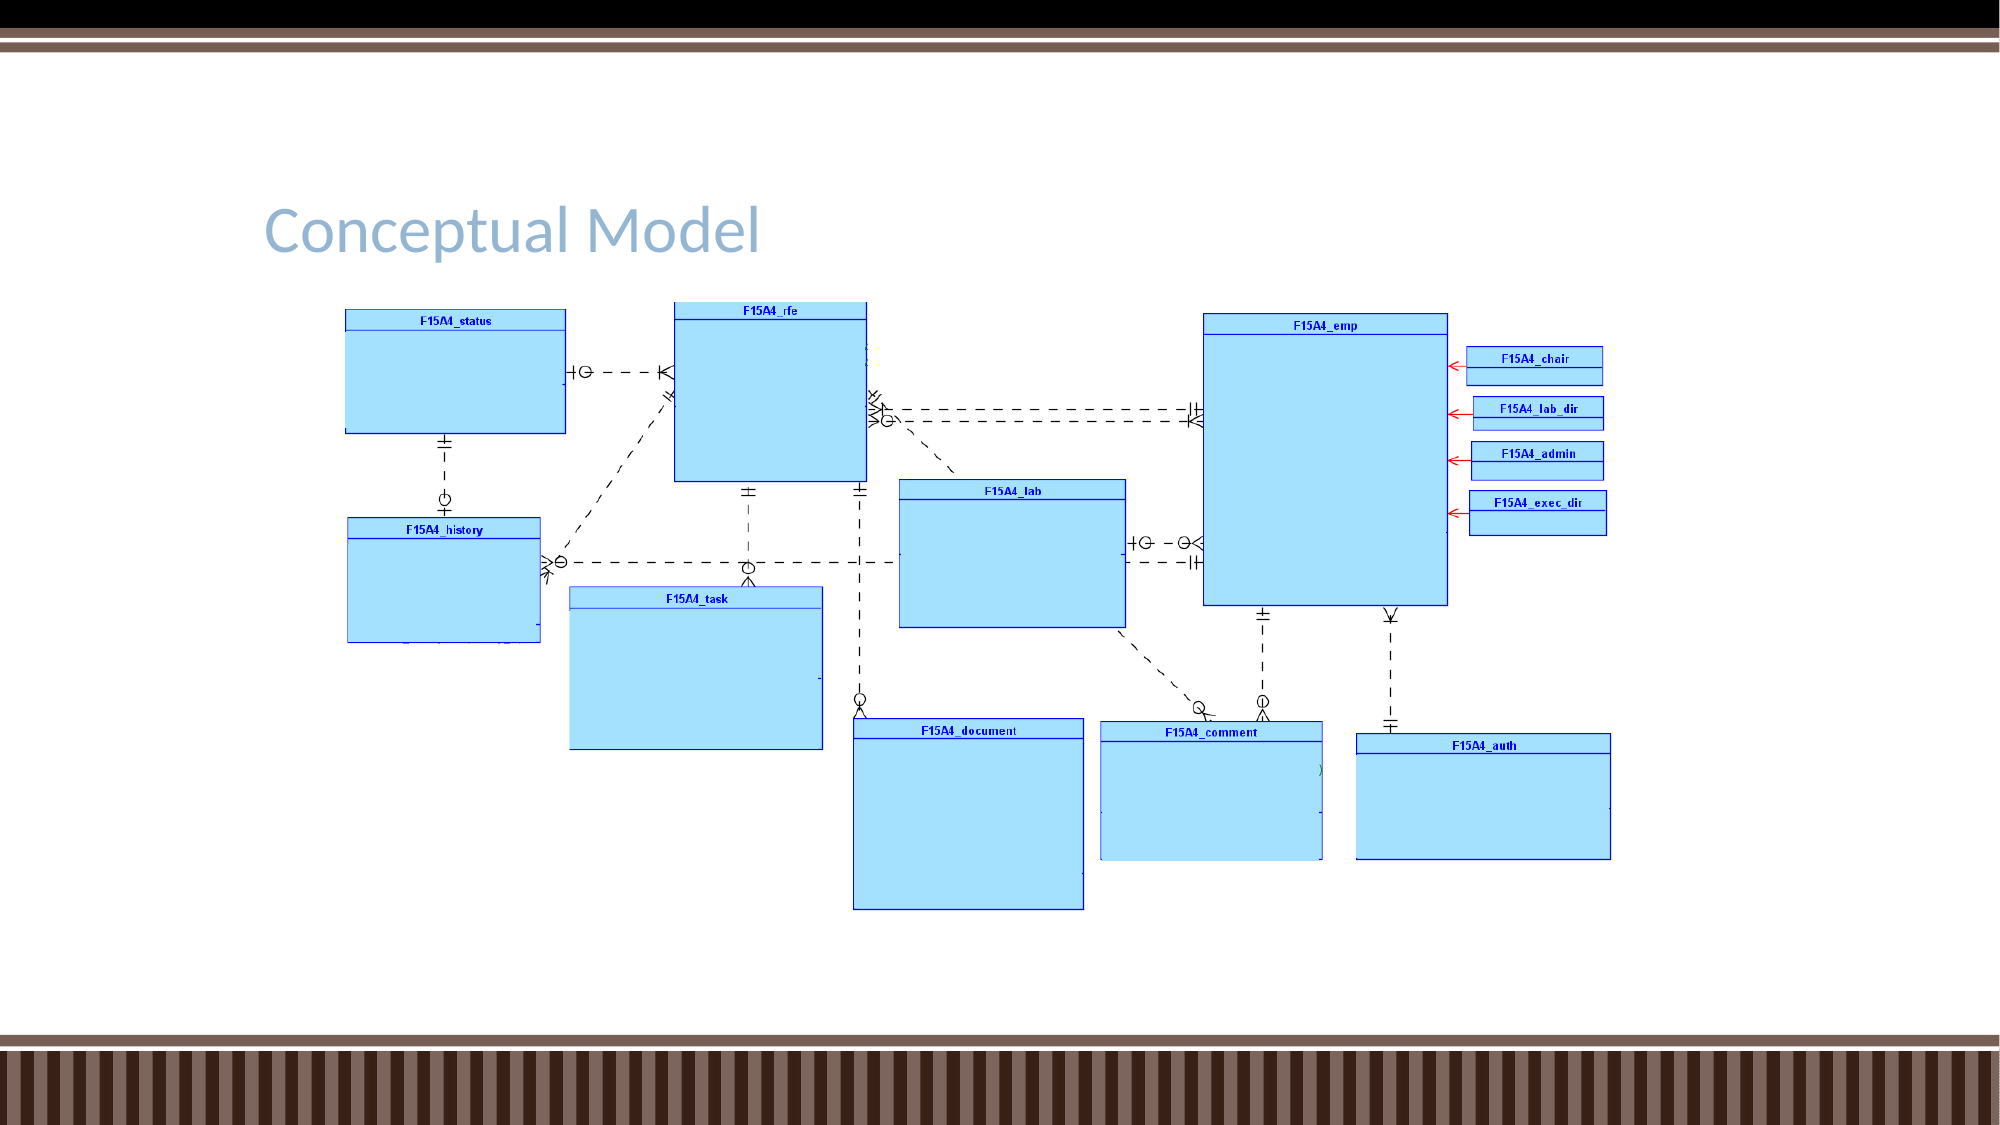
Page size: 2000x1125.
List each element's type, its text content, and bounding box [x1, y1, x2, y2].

title Conceptual Model [249, 99, 1750, 275]
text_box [333, 302, 1667, 950]
